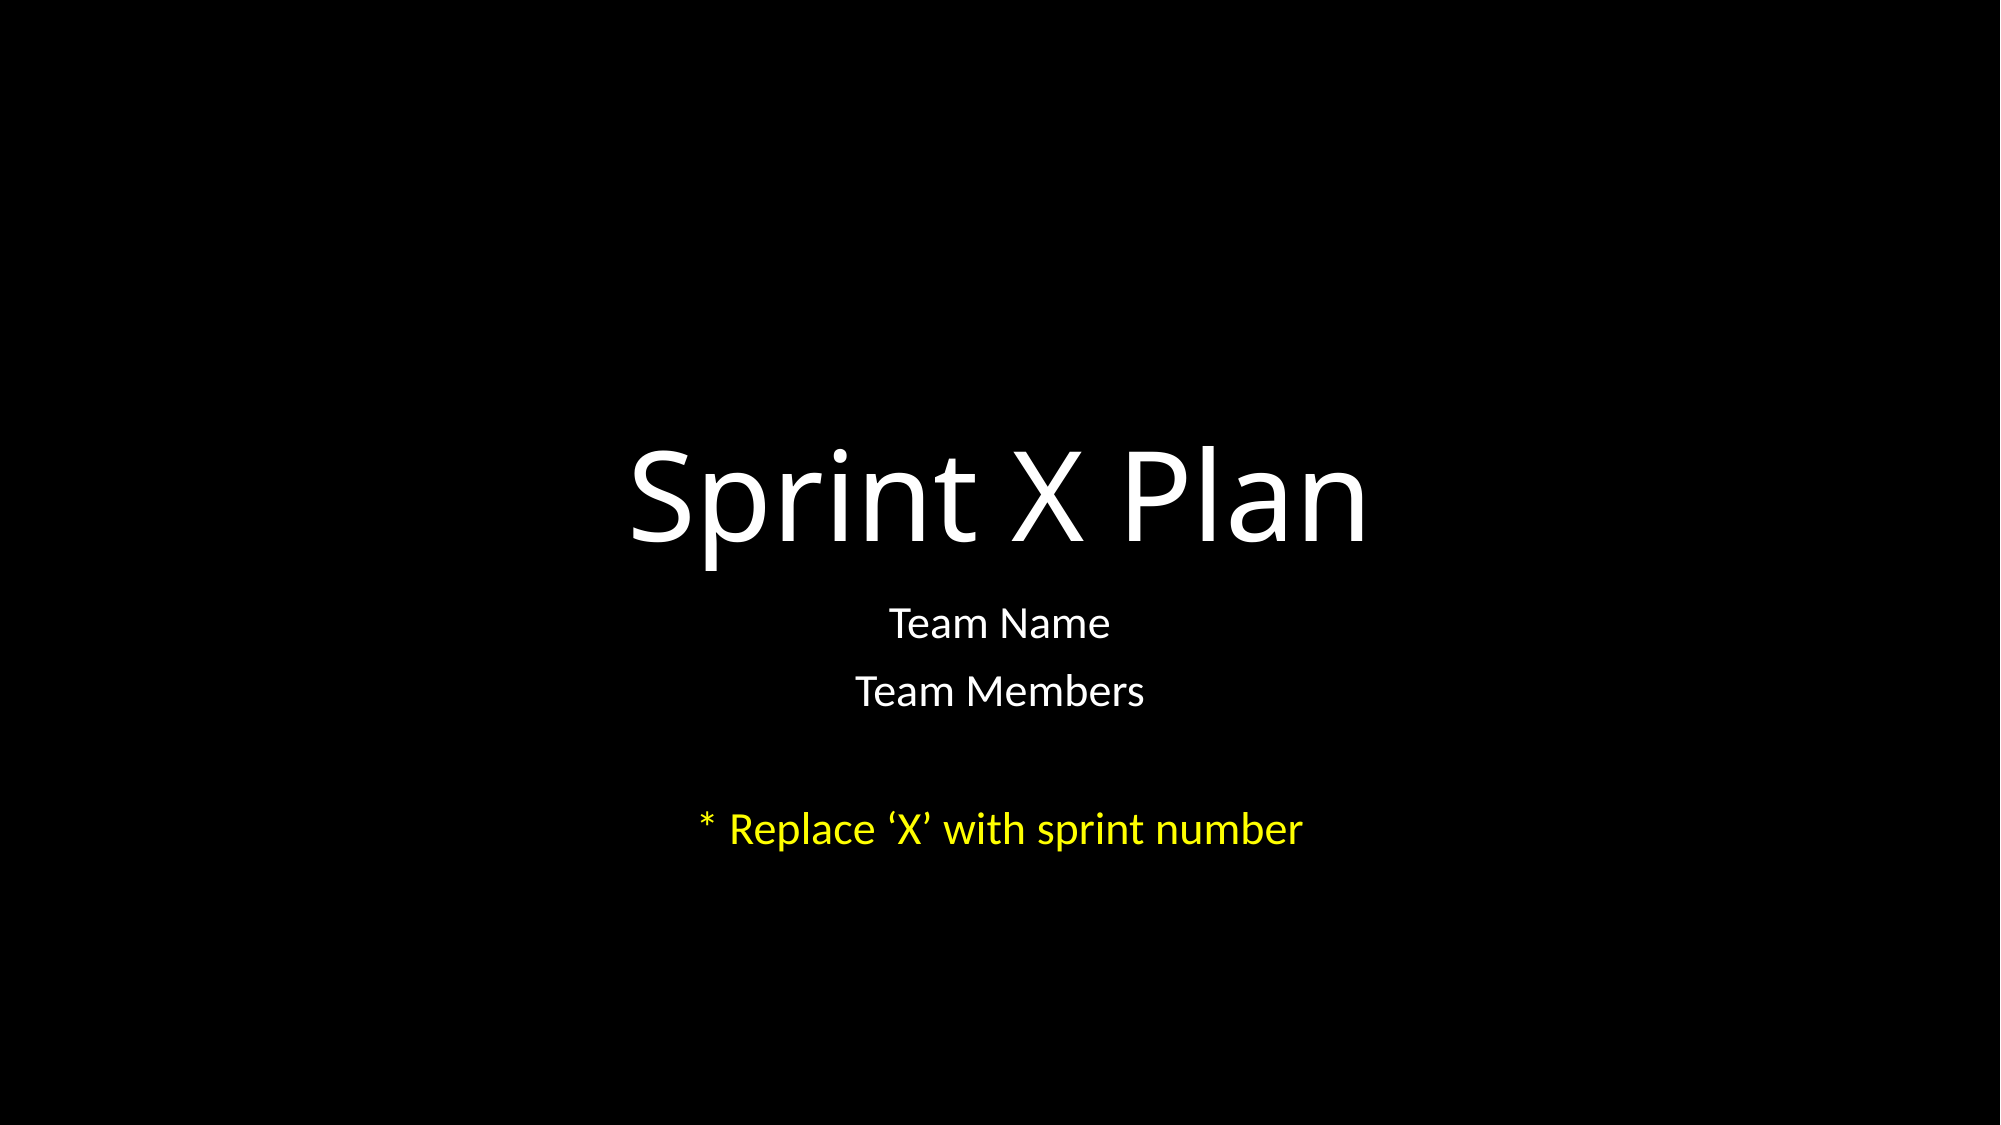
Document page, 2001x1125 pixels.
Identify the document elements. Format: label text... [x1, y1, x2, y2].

subtitle Team Name Team Members * Replace ‘X’ with sprint number [249, 590, 1750, 863]
title Sprint X Plan [249, 184, 1750, 576]
